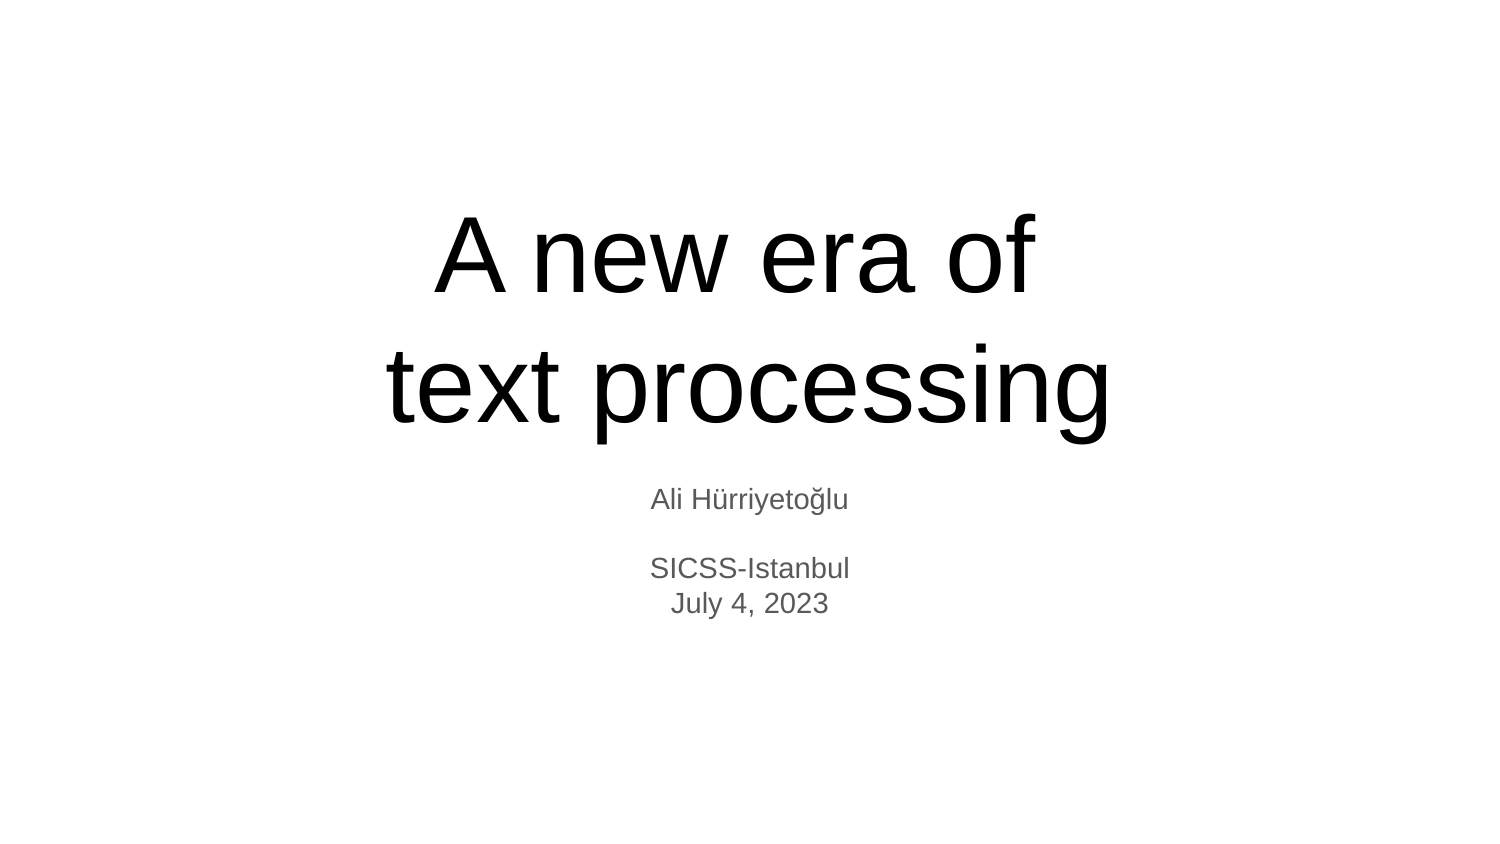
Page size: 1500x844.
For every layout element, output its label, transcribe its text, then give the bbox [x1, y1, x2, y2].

title A new era of text processing [51, 122, 1449, 459]
subtitle Ali Hürriyetoğlu SICSS-Istanbul July 4, 2023 [51, 464, 1449, 677]
